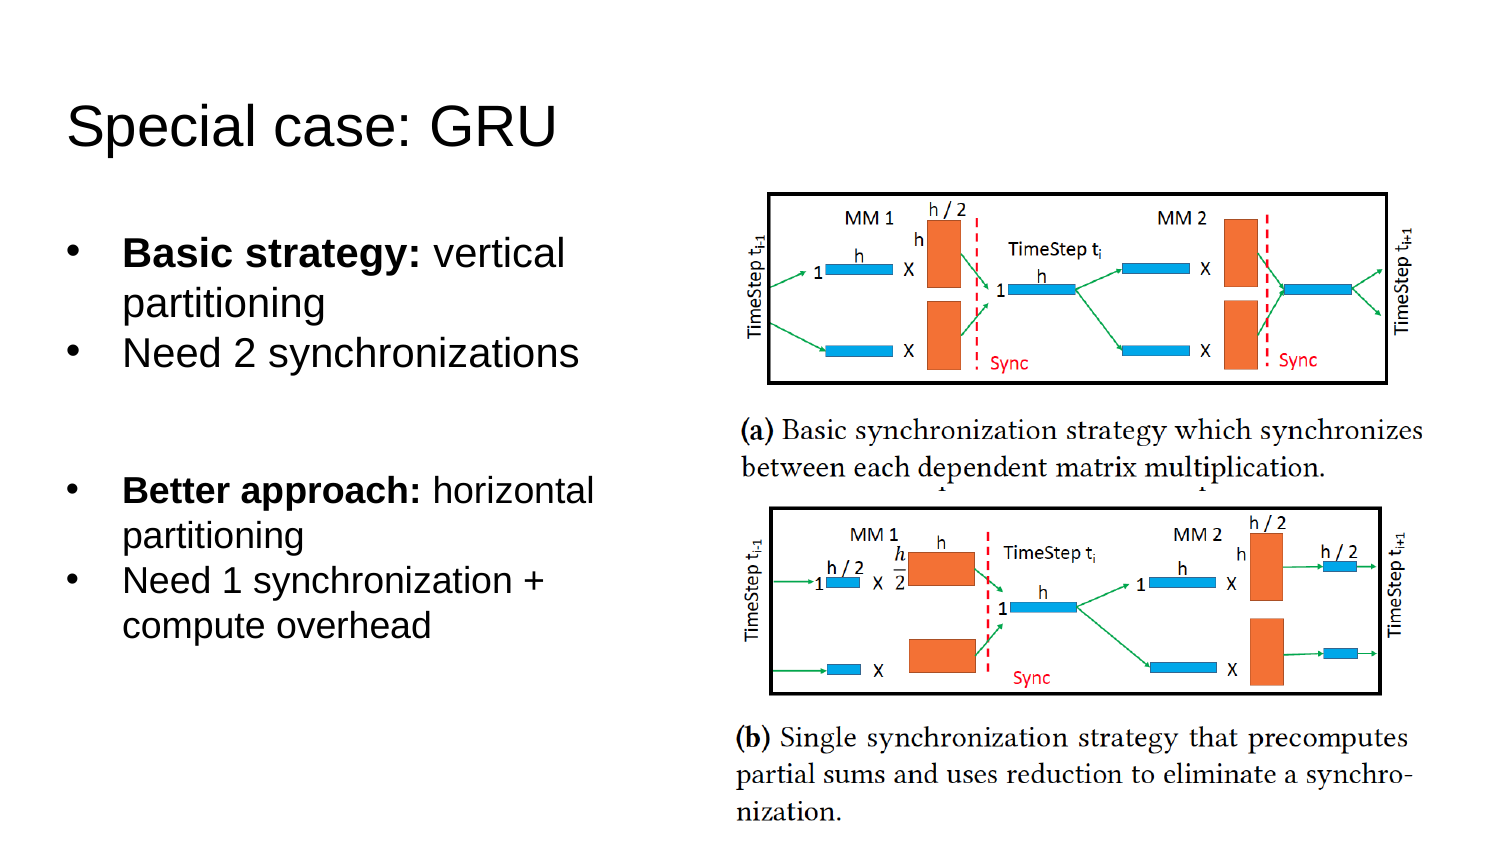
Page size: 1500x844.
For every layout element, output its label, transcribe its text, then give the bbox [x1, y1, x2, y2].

title Special case: GRU [51, 72, 1449, 167]
text_box Basic strategy: vertical partitioning Need 2 synchronizations [51, 217, 697, 433]
text_box Better approach: horizontal partitioning Need 1 synchronization + compute overhead [51, 458, 697, 654]
picture [702, 166, 1450, 828]
